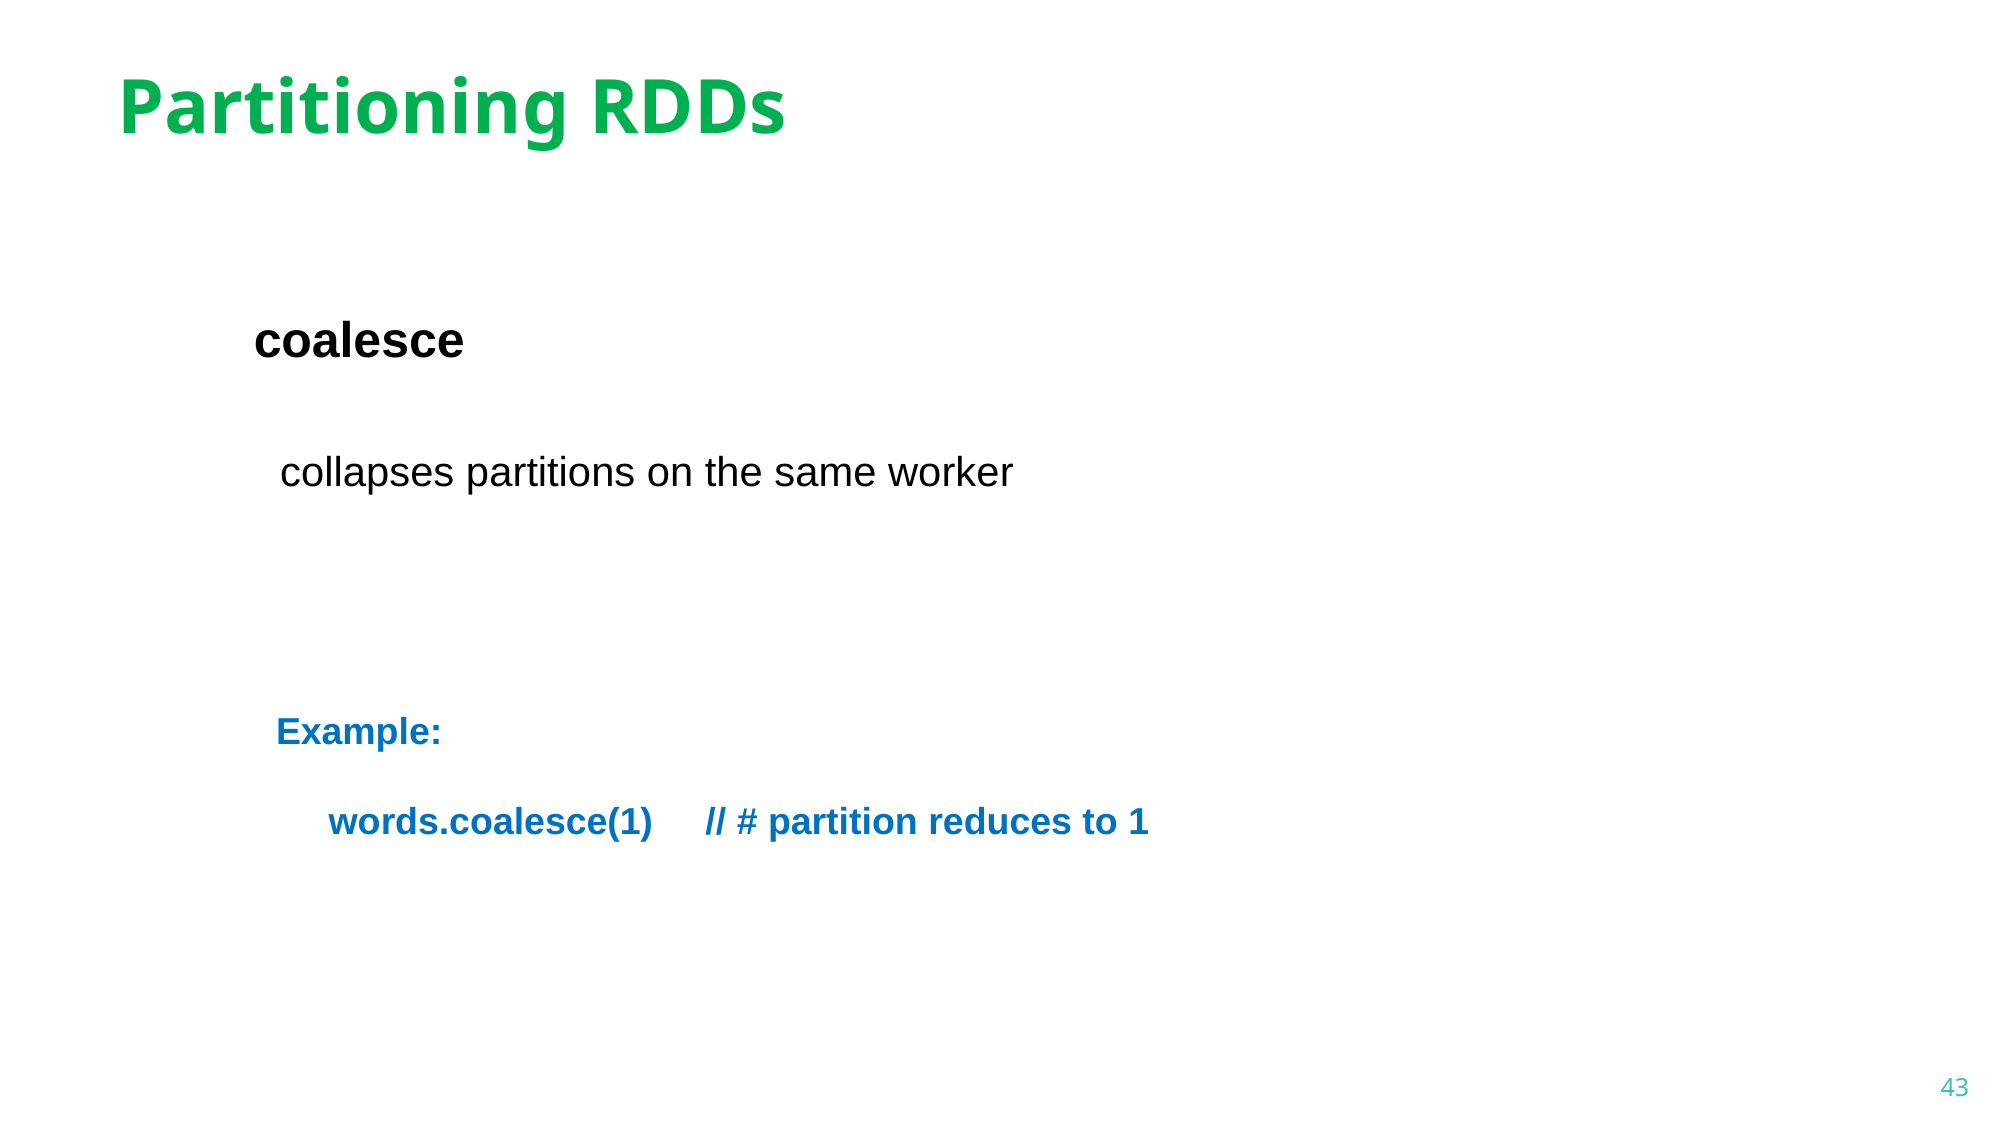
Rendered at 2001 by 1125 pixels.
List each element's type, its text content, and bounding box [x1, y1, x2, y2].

text_box coalesce [239, 299, 480, 375]
title Partitioning RDDs [102, 43, 1828, 164]
slide_number 43 [1864, 1056, 1985, 1125]
text_box collapses partitions on the same worker [265, 437, 1801, 503]
text_box Example: words.coalesce(1) // # partition reduces to 1 [261, 699, 1176, 850]
